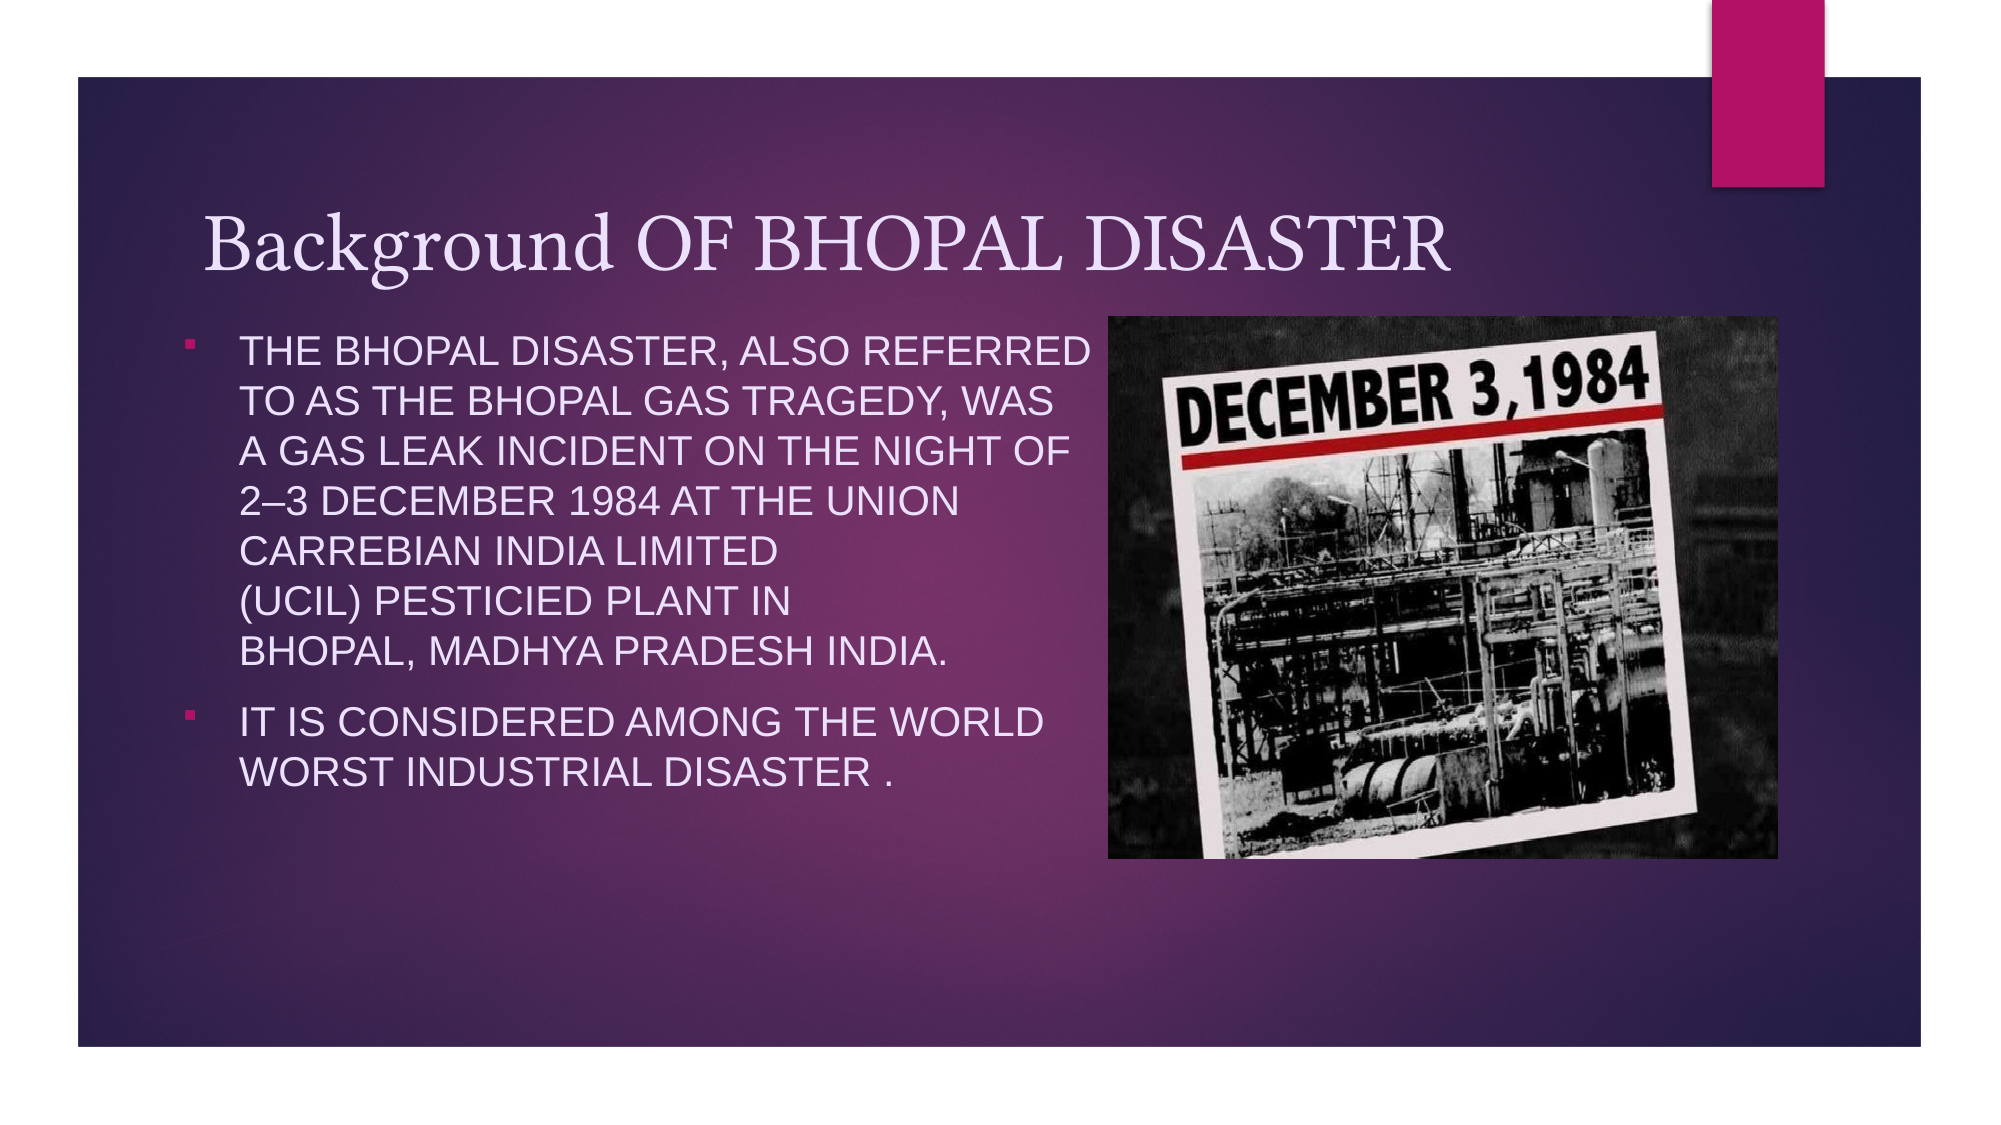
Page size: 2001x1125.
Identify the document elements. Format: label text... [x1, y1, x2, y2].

picture [1108, 315, 1778, 860]
subtitle The Bhopal disaster, also referred to as the Bhopal gas tragedy, was a GAS LEAK incident on the night of 2–3 December 1984 at the UNION CARREBIAN INDIA LIMITED (UCIL) PESTICIED plant in BHOPAL, MADHYA PRADESH India. It is considered among THE WORLD WORST INDUSTRIAL DISASTER . [167, 316, 1124, 925]
